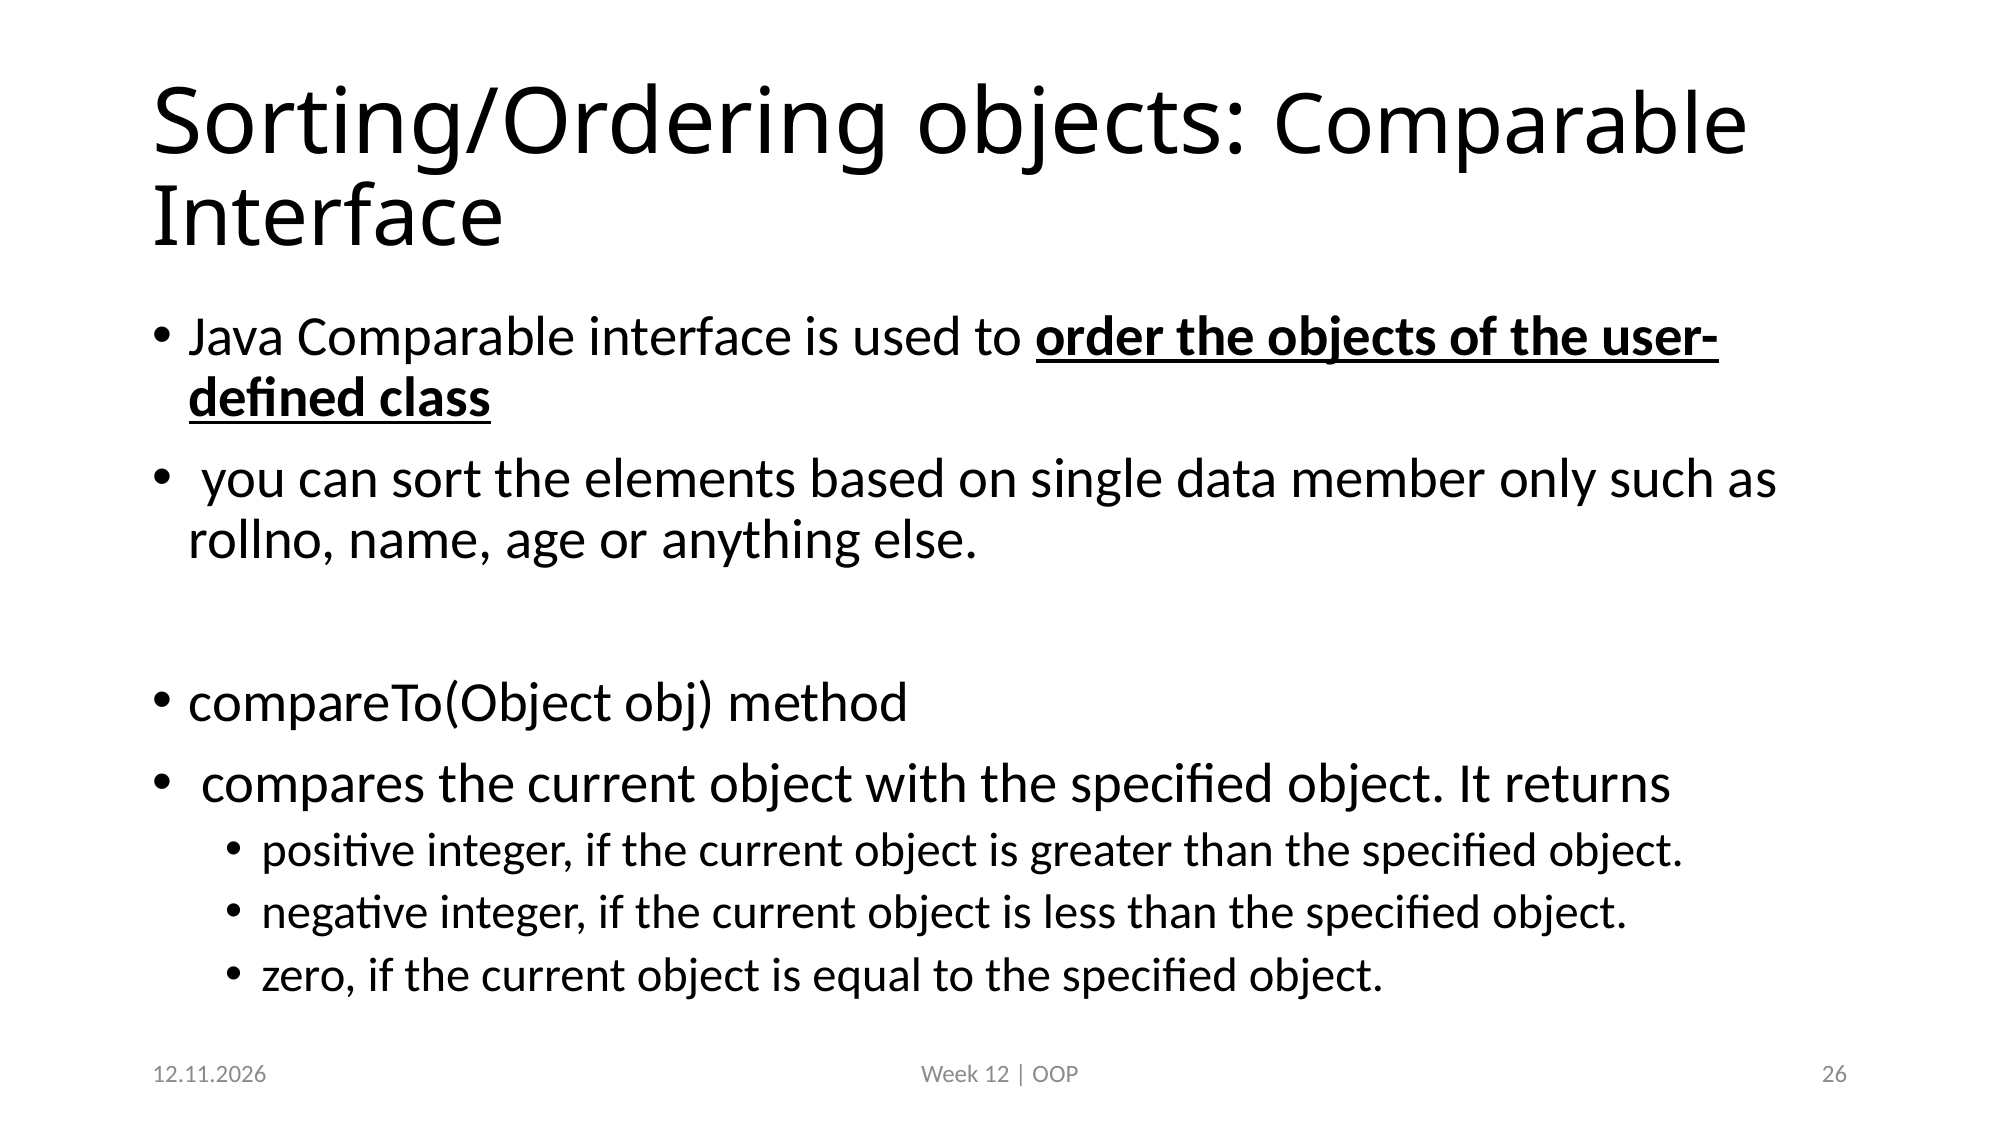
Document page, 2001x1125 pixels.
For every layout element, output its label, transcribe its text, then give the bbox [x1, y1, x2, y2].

list Java Comparable interface is used to order the objects of the user-defined class you can sort the elements based on single data member only such as rollno, name, age or anything else. compareTo(Object obj) method compares the current object with the specified object. It returns positive integer, if the current object is greater than the specified object. negative integer, if the current object is less than the specified object. zero, if the current object is equal to the specified object. [137, 299, 1863, 1014]
footer Week 12 | OOP [662, 1042, 1338, 1103]
title Sorting/Ordering objects: Comparable Interface [137, 59, 1863, 278]
slide_number 26 [1412, 1042, 1863, 1103]
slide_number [137, 1042, 588, 1103]
